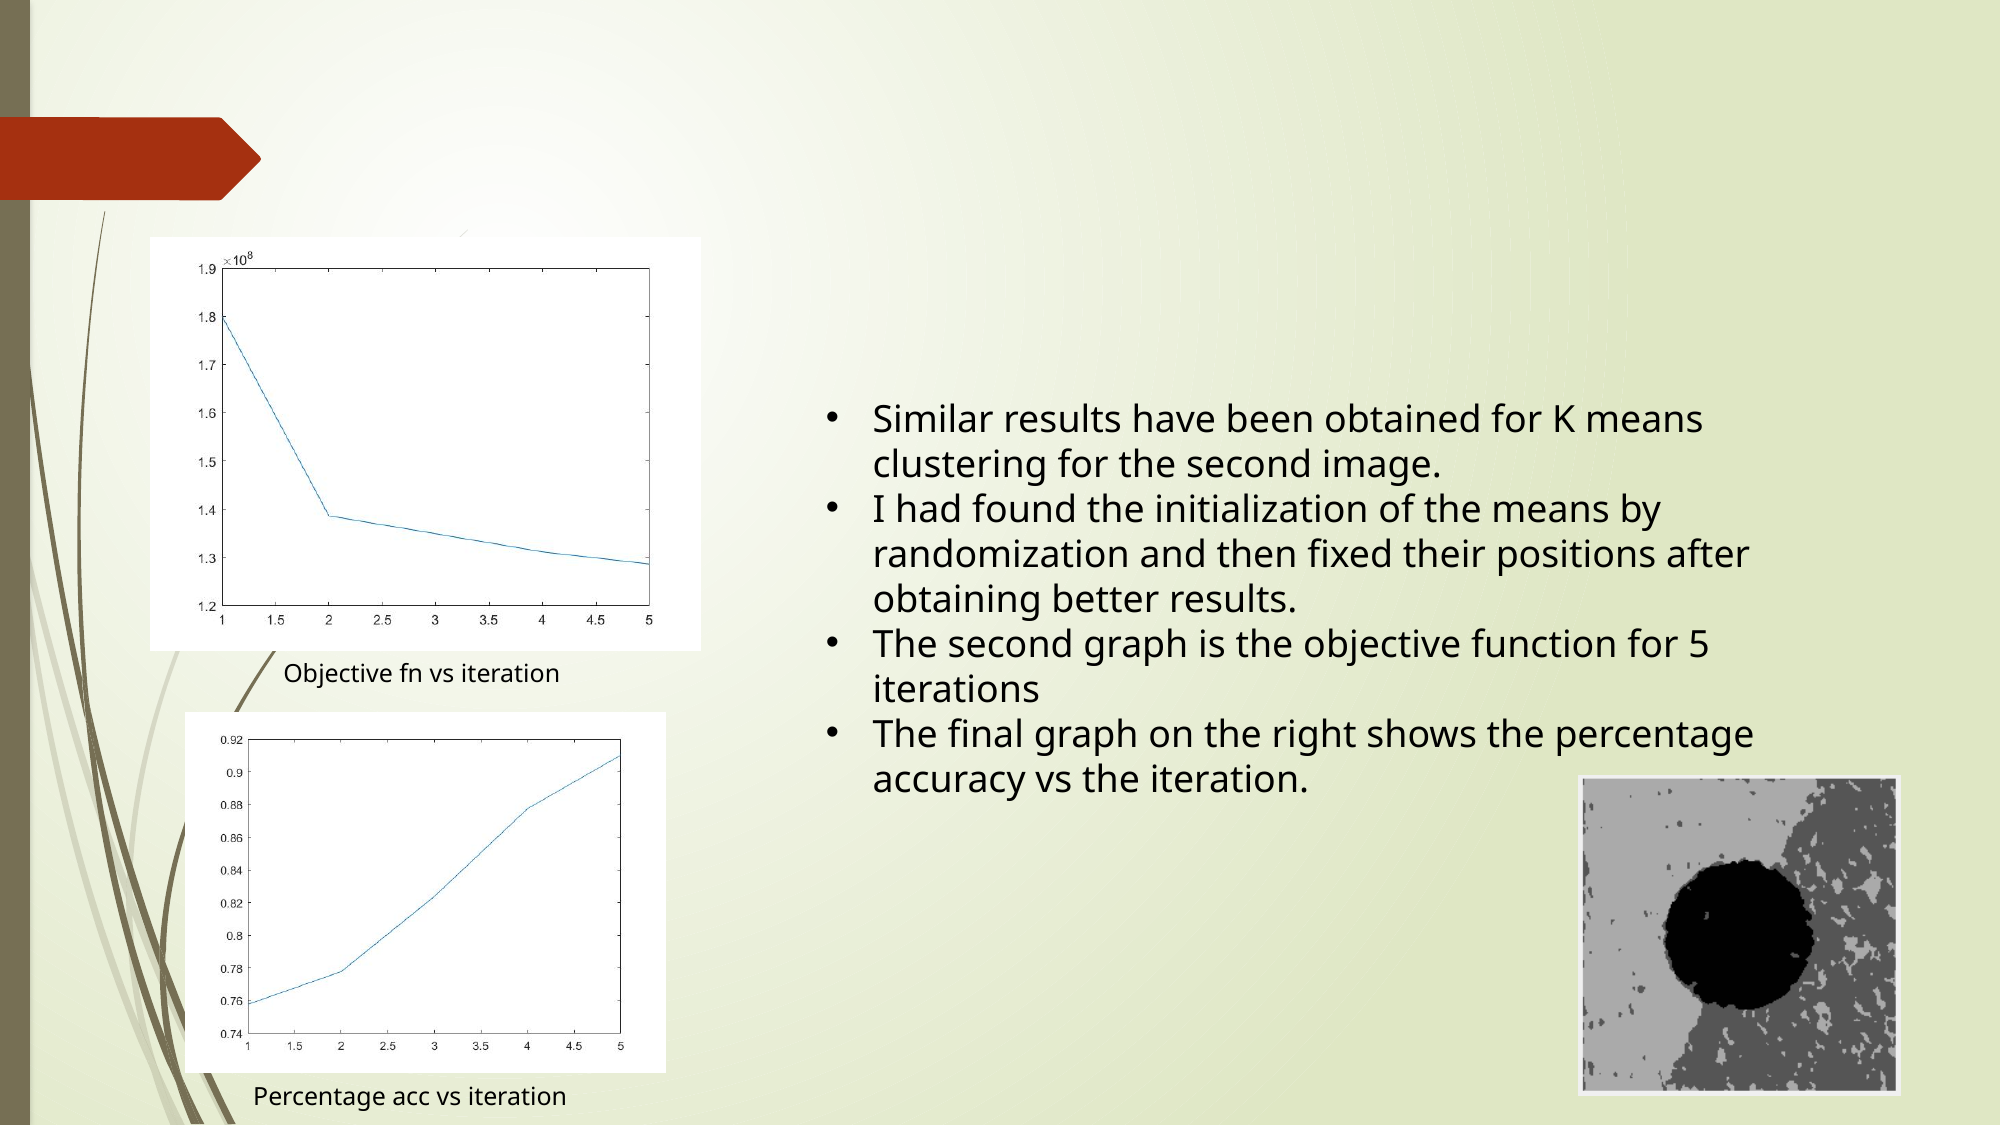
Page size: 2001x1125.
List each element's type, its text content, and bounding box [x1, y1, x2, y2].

picture [184, 712, 666, 1074]
text_box Objective fn vs iteration [245, 659, 606, 695]
text_box Similar results have been obtained for K means clustering for the second image. I had found the initialization of the means by randomization and then fixed their positions after obtaining better results. The second graph is the objective function for 5 iterations The final graph on the right shows the percentage accuracy vs the iteration. [811, 387, 1901, 942]
text_box Percentage acc vs iteration [209, 1081, 612, 1118]
picture [150, 237, 701, 651]
picture [1578, 774, 1901, 1096]
